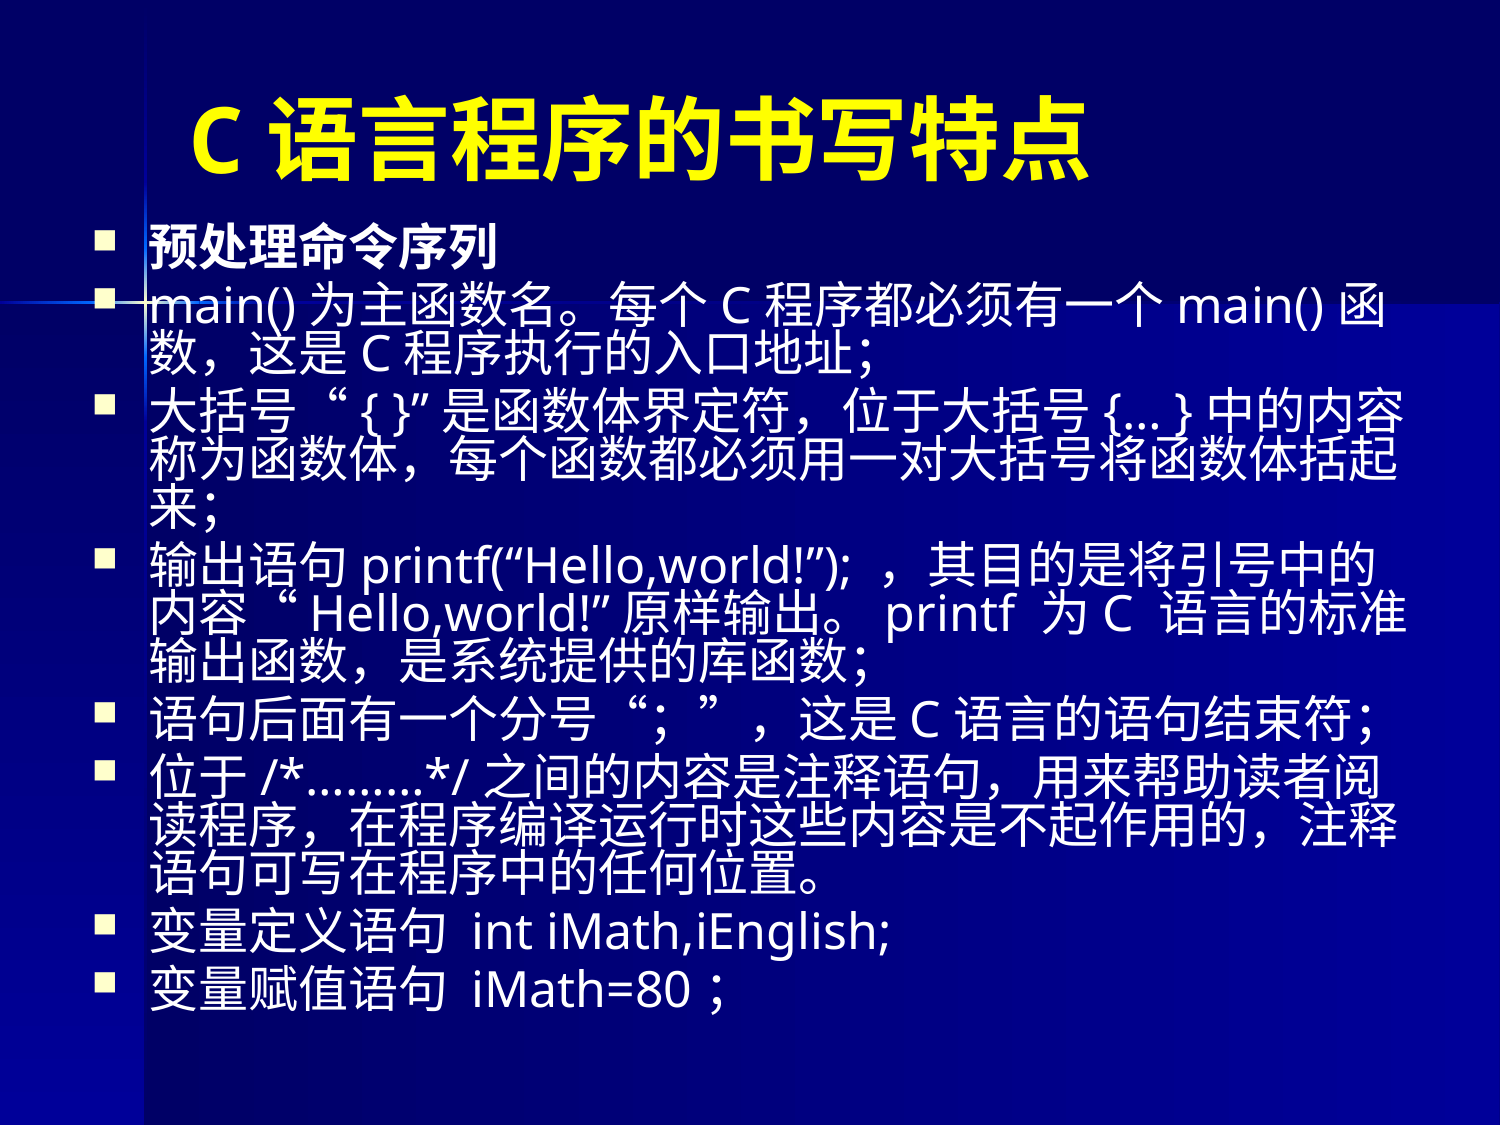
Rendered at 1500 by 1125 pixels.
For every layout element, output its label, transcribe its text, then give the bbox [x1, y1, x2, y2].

title C语言程序的书写特点 [174, 49, 1413, 219]
list 预处理命令序列 main()为主函数名。每个C程序都必须有一个main()函数，这是C程序执行的入口地址； 大括号“{ }”是函数体界定符，位于大括号{… }中的内容称为函数体，每个函数都必须用一对大括号将函数体括起来； 输出语句printf(“Hello,world!”); ，其目的是将引号中的内容“Hello,world!”原样输出。printf 为C 语言的标准输出函数，是系统提供的库函数； 语句后面有一个分号“；”，这是C语言的语句结束符； 位于/*………*/之间的内容是注释语句，用来帮助读者阅读程序，在程序编译运行时这些内容是不起作用的，注释语句可写在程序中的任何位置。 变量定义语句 int iMath,iEnglish; 变量赋值语句 iMath=80； [76, 219, 1428, 1029]
